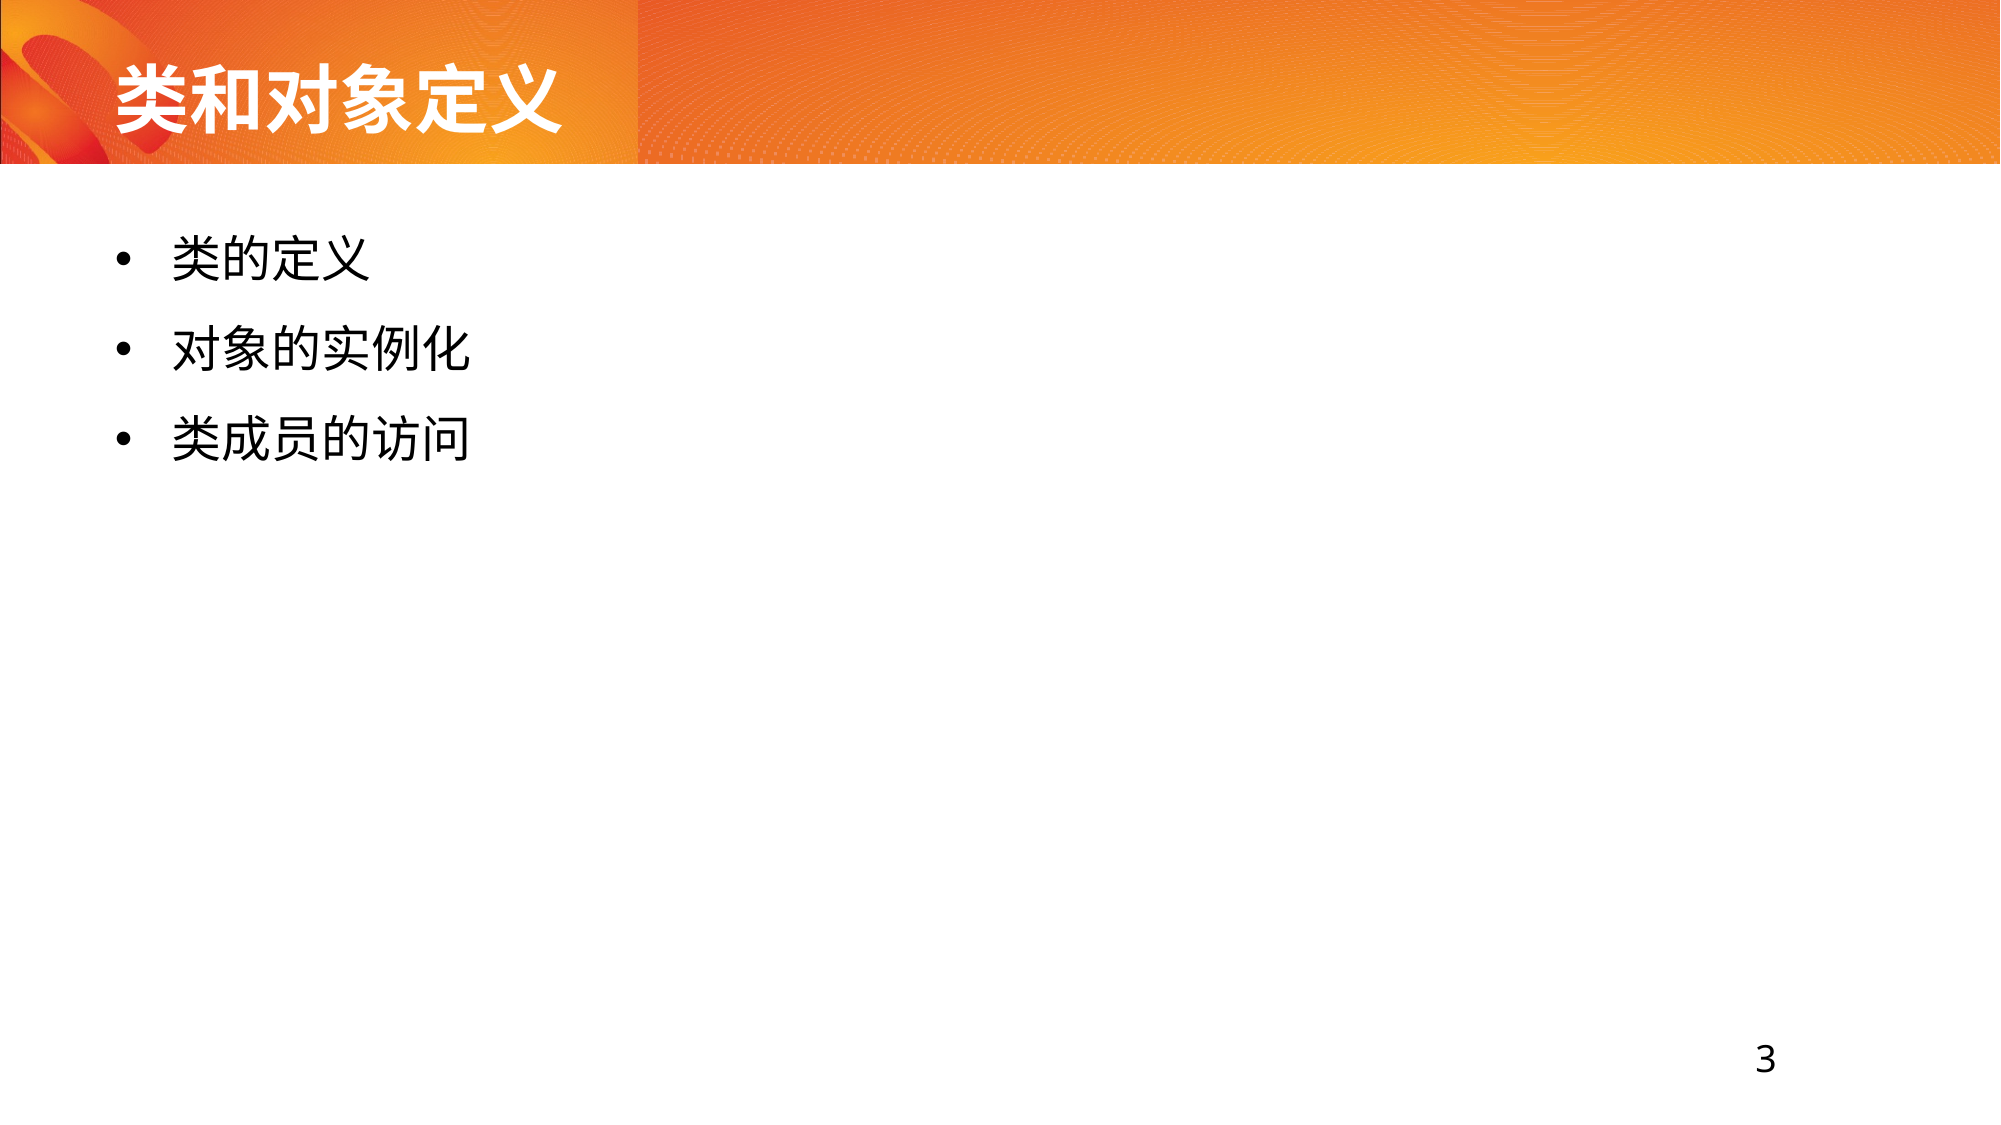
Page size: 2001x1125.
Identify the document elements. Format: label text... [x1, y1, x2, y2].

title 类和对象定义 [99, 45, 1900, 167]
list 类的定义 对象的实例化 类成员的访问 [99, 190, 1900, 1005]
picture [0, 0, 2000, 164]
